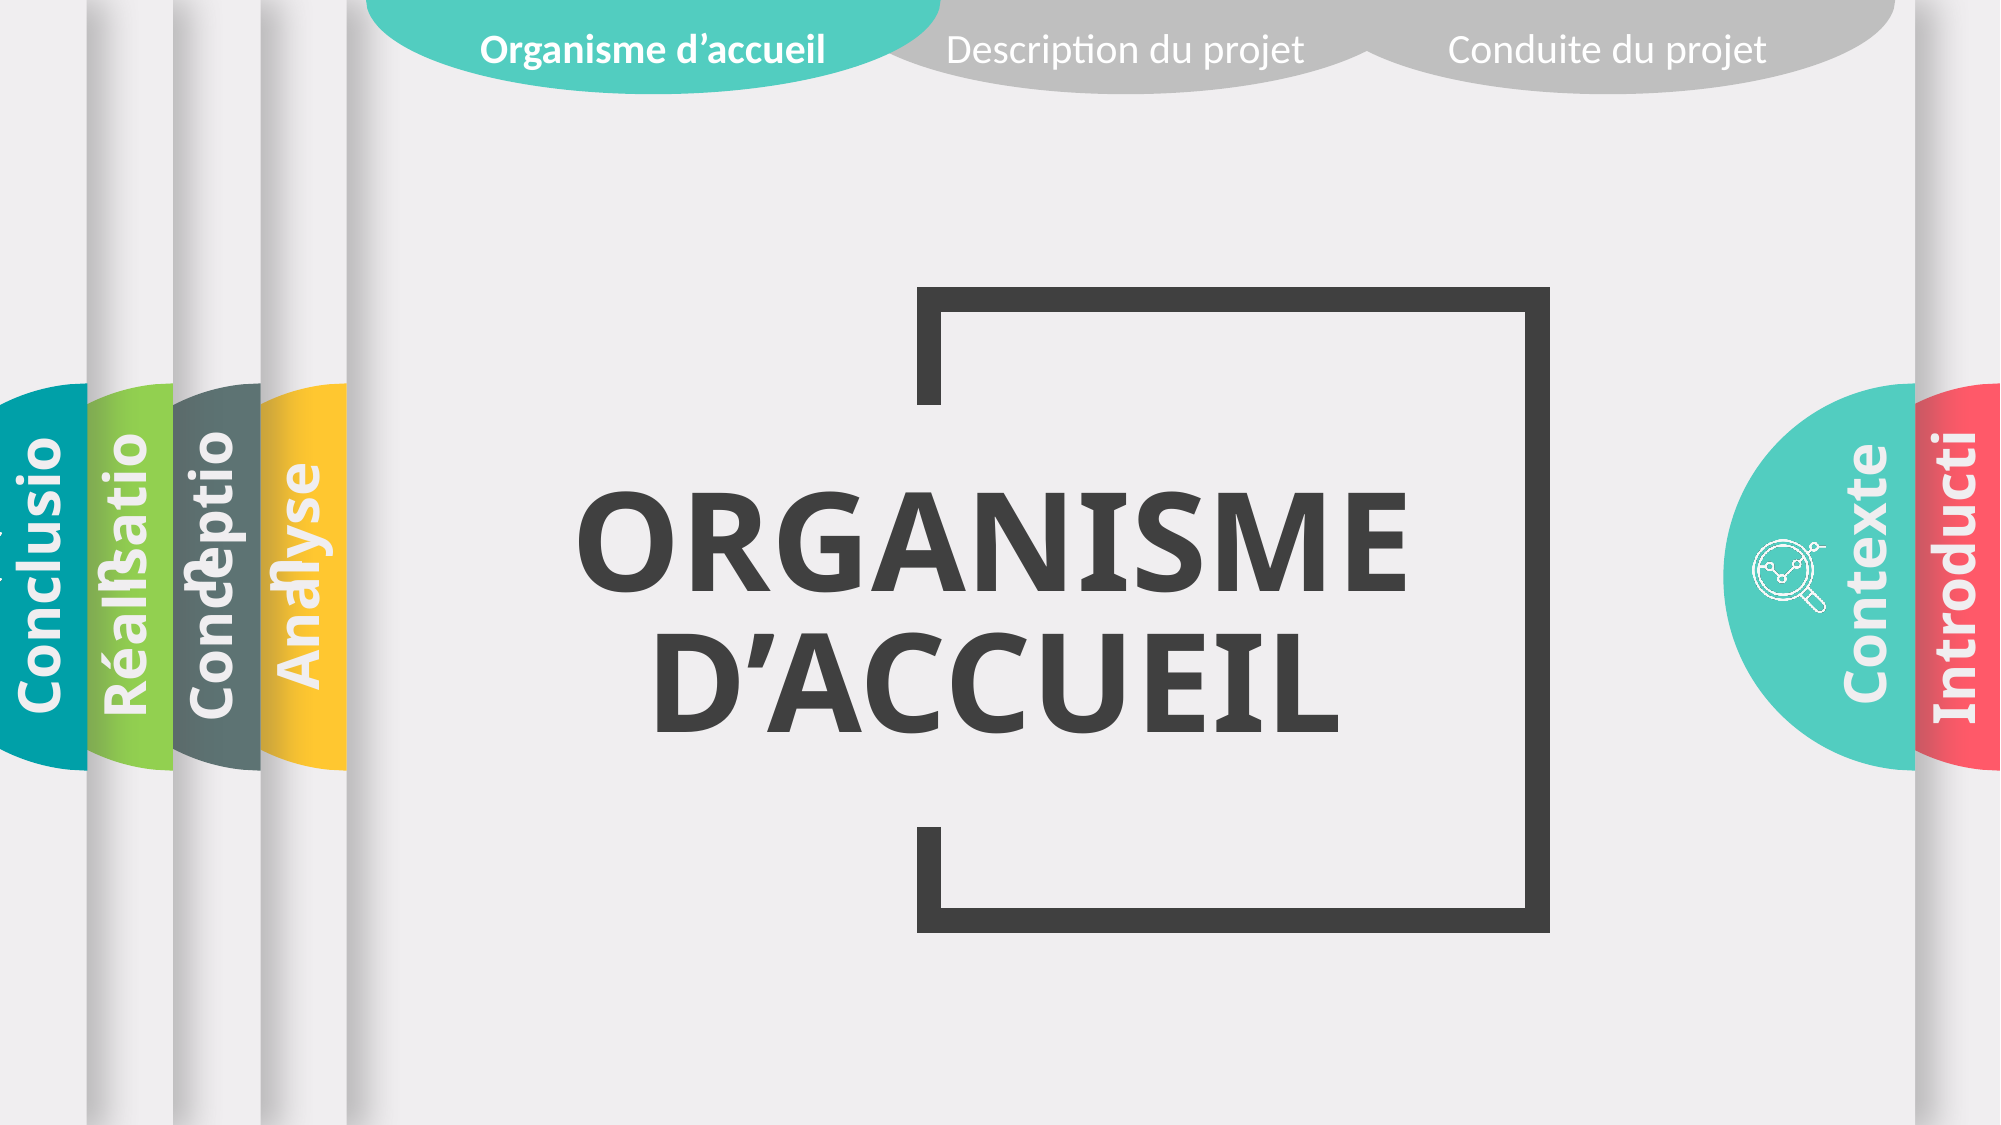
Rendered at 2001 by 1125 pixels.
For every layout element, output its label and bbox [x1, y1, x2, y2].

text_box [1916, 0, 2000, 1125]
text_box [0, 0, 88, 1125]
text_box [261, 0, 347, 1125]
text_box [347, 0, 1916, 1125]
text_box [173, 0, 261, 1125]
picture [1752, 539, 1826, 613]
text_box [88, 0, 173, 1125]
